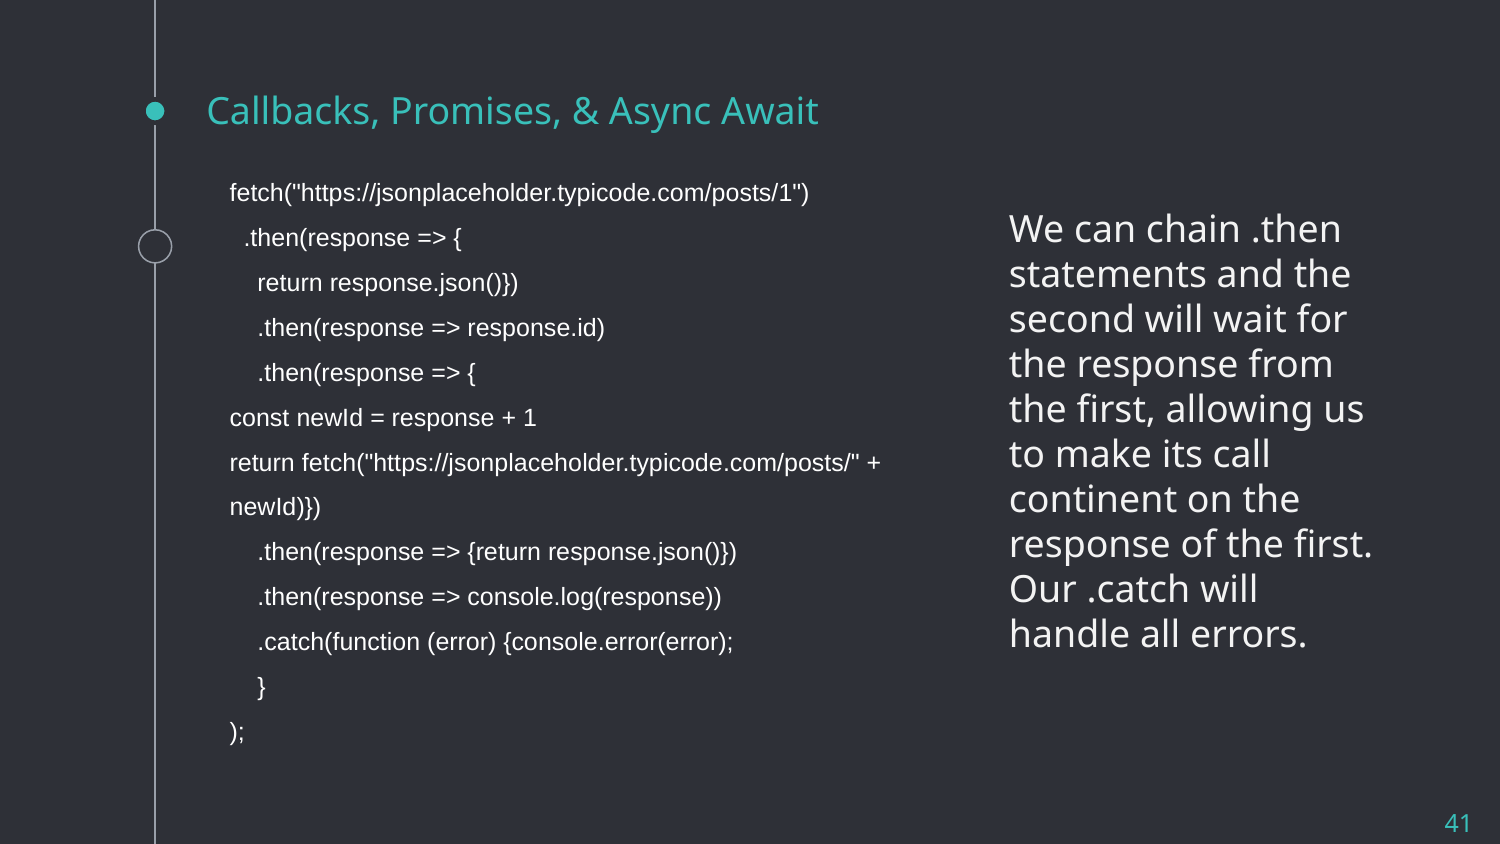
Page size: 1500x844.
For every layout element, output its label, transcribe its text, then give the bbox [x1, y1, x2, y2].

slide_number 41 [1398, 792, 1489, 844]
list We can chain .then statements and the second will wait for the response from the first, allowing us to make its call continent on the response of the first. Our .catch will handle all errors. [994, 189, 1399, 792]
title Callbacks, Promises, & Async Await [191, 90, 1317, 147]
text_box fetch("https://jsonplaceholder.typicode.com/posts/1") .then(response => { return response.json()}) .then(response => response.id) .then(response => { const newId = response + 1 return fetch("https://jsonplaceholder.typicode.com/posts/" + newId)}) .then(response => {return response.json()}) .then(response => console.log(response)) .catch(function (error) {console.error(error); } ); [214, 146, 994, 762]
